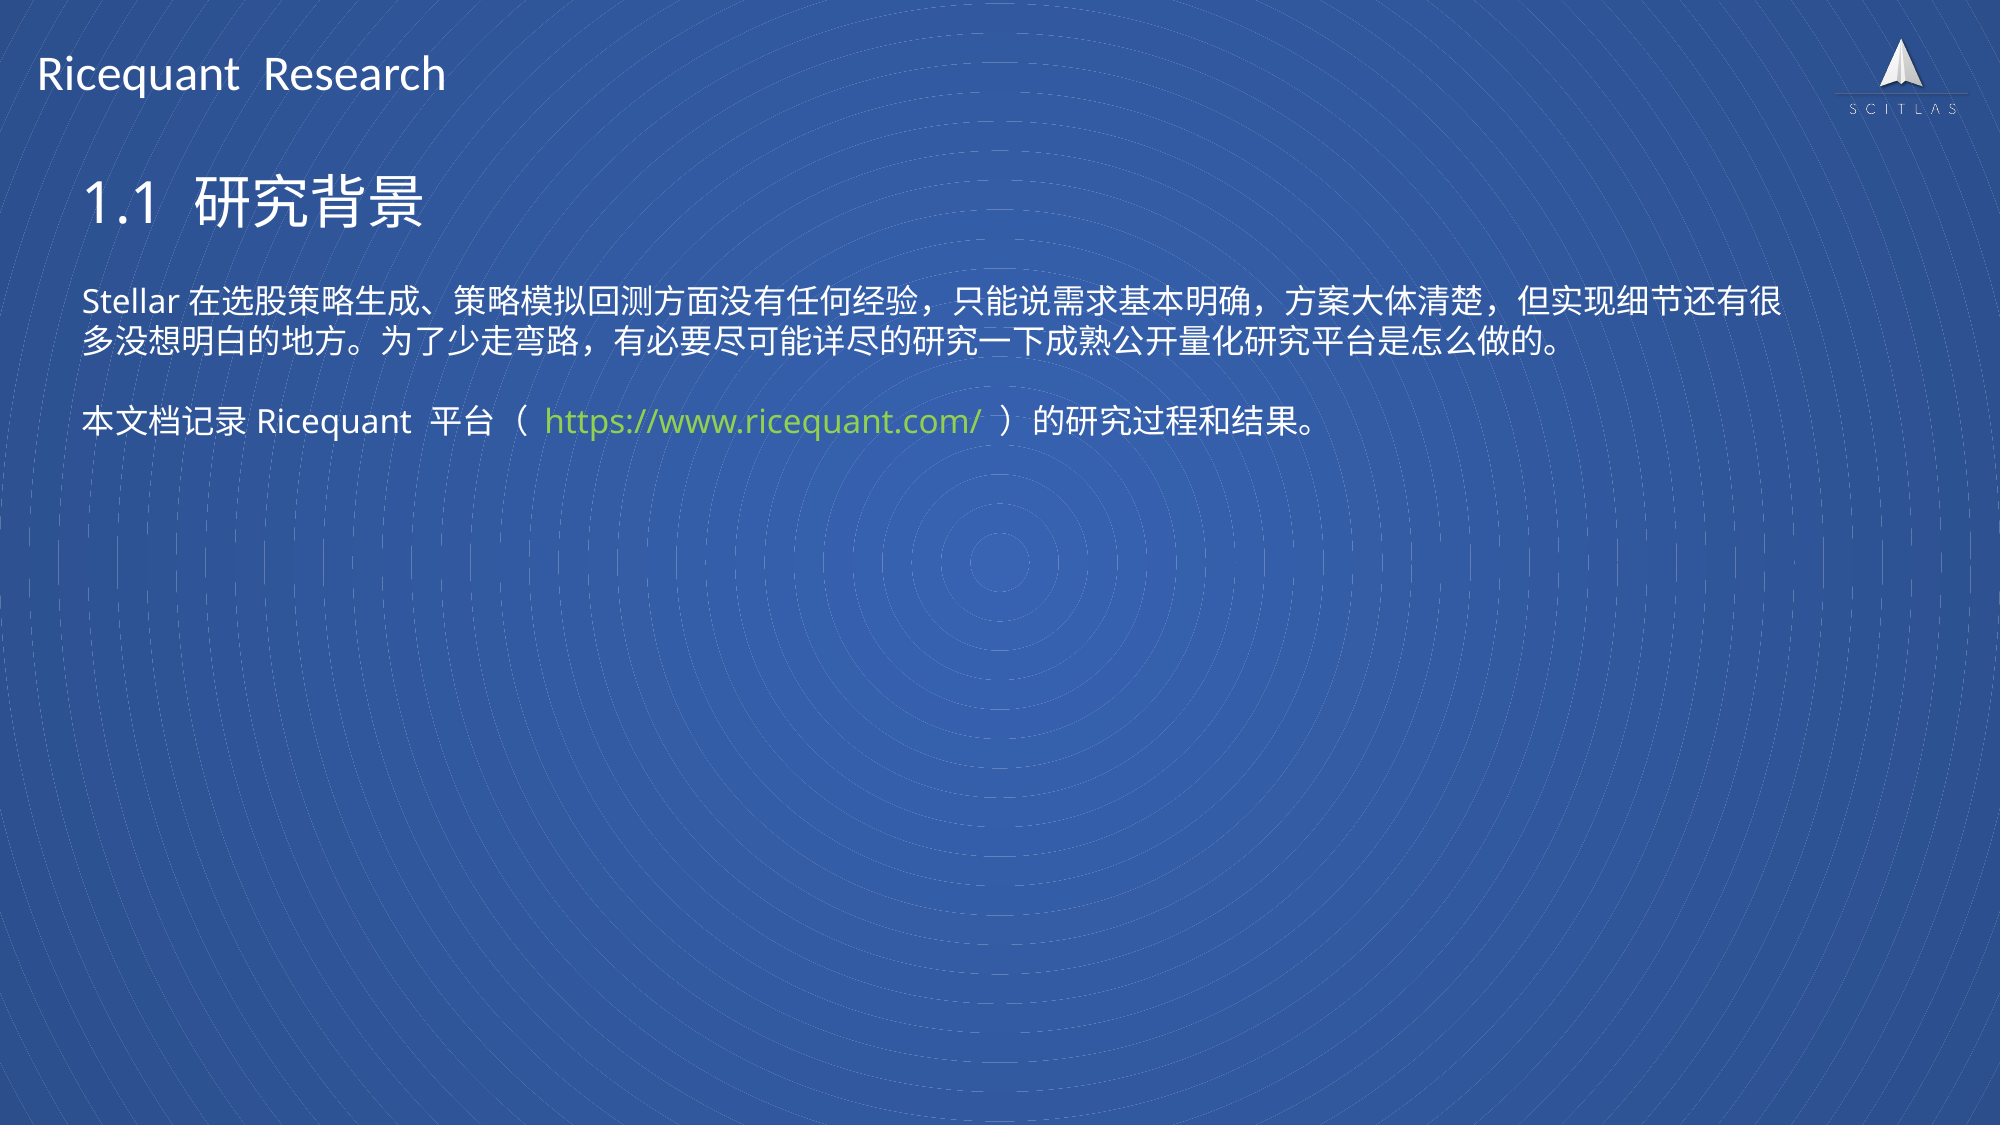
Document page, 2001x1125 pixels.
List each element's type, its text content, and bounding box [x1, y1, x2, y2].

text_box Ricequant Research [22, 32, 778, 108]
text_box [0, 0, 2000, 1125]
text_box 1.1 研究背景 Stellar在选股策略生成、策略模拟回测方面没有任何经验，只能说需求基本明确，方案大体清楚，但实现细节还有很多没想明白的地方。为了少走弯路，有必要尽可能详尽的研究一下成熟公开量化研究平台是怎么做的。 本文档记录Ricequant 平台（ https://www.ricequant.com/ ）的研究过程和结果。 [67, 157, 1833, 707]
picture [1802, 0, 2000, 142]
